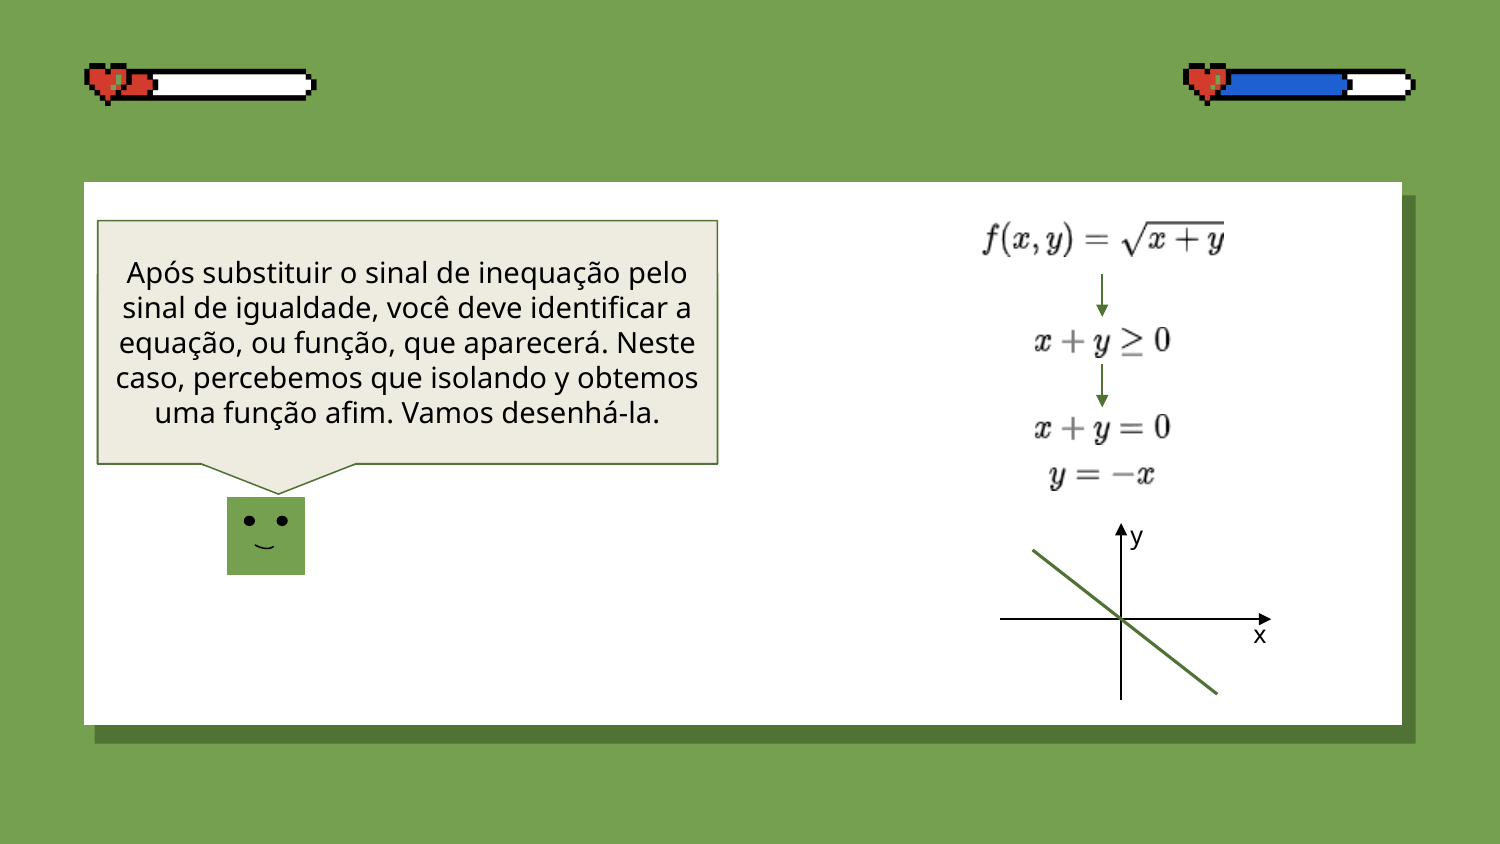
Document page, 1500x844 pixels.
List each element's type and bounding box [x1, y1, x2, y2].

picture [980, 220, 1224, 257]
text_box [0, 0, 1500, 844]
text_box [1034, 364, 1171, 445]
text_box [999, 504, 1279, 701]
text_box [227, 497, 305, 575]
text_box [84, 181, 1416, 744]
text_box [1034, 273, 1171, 358]
picture [1048, 463, 1156, 491]
text_box [84, 62, 1416, 106]
